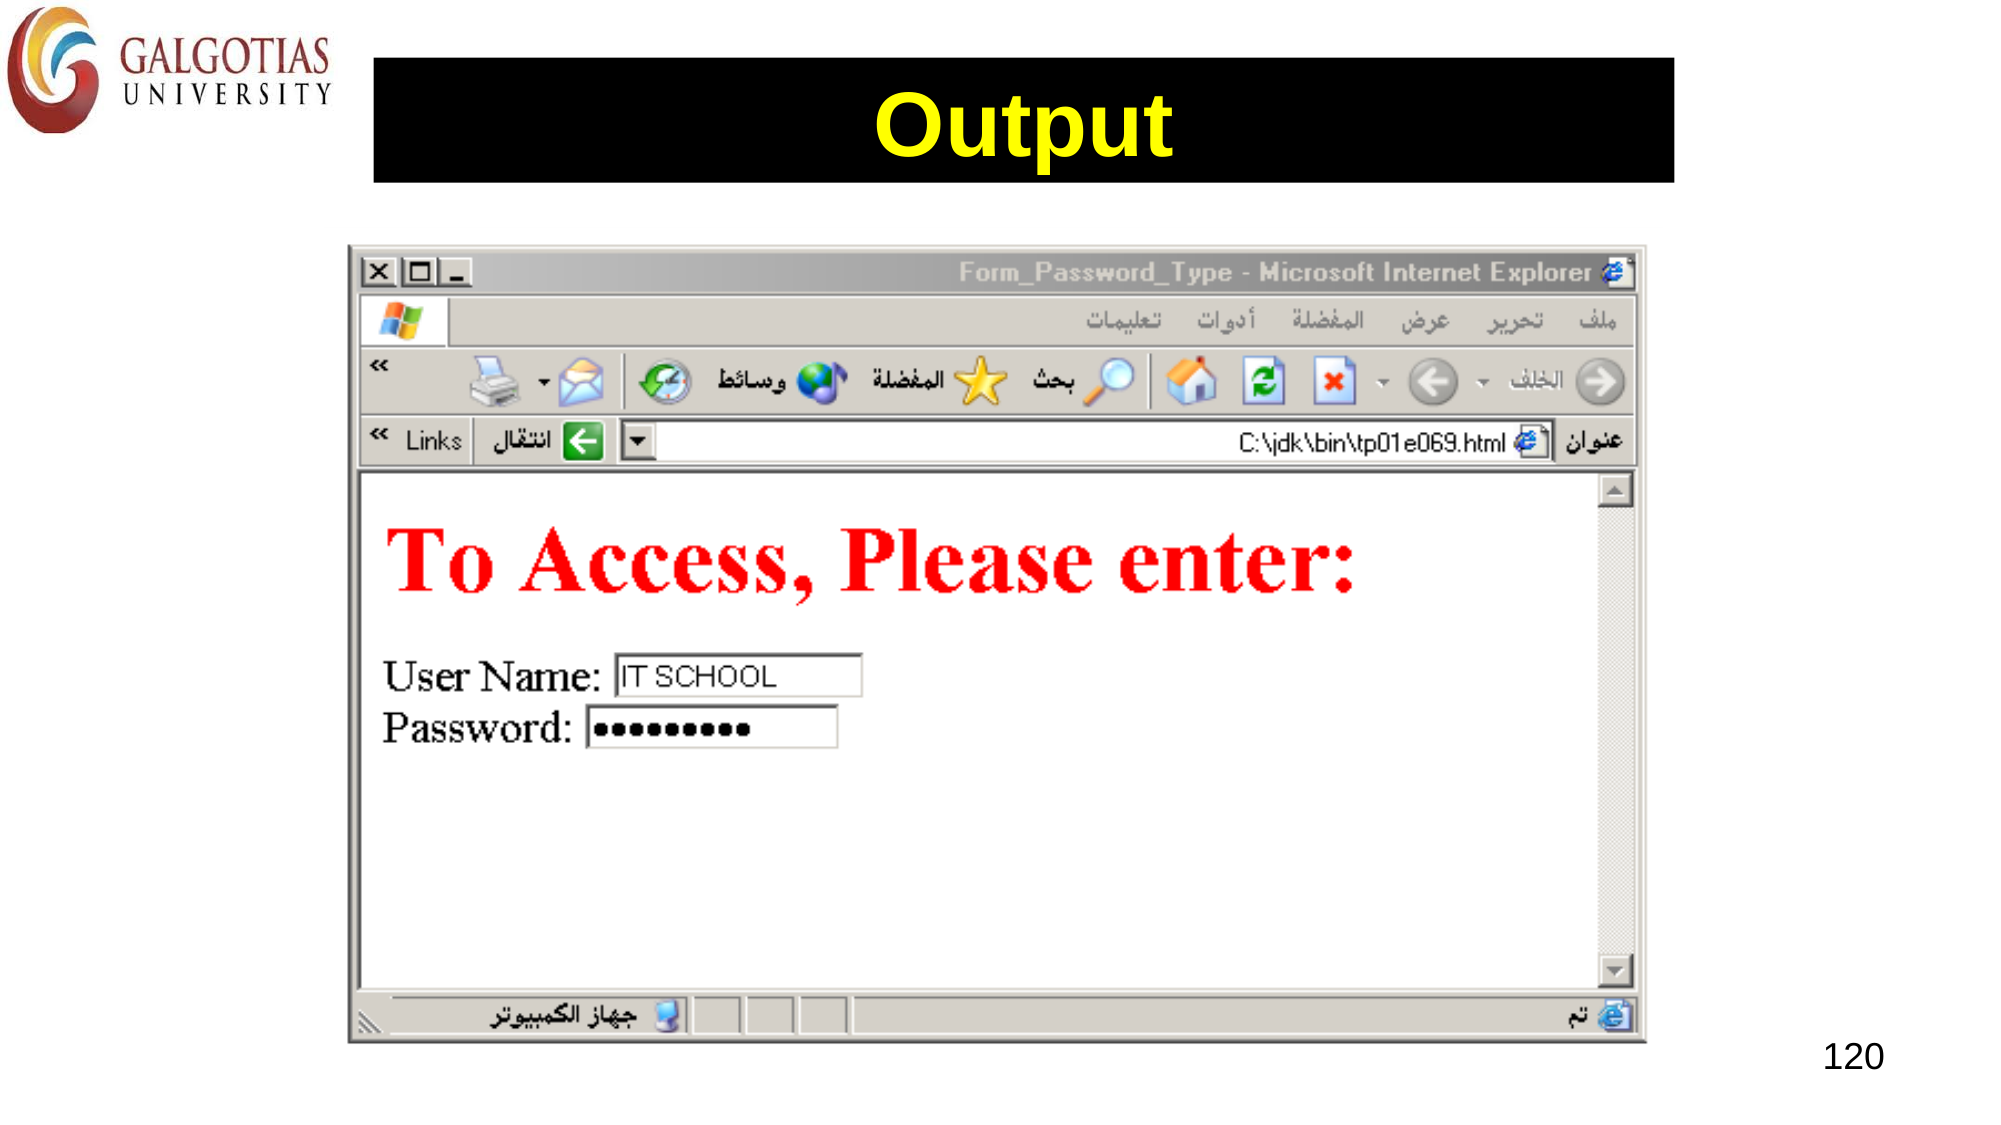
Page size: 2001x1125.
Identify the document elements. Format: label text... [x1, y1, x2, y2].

picture [0, 0, 338, 138]
slide_number 120 [1433, 1024, 1900, 1103]
title Output [373, 57, 1675, 183]
picture [324, 226, 1663, 1059]
